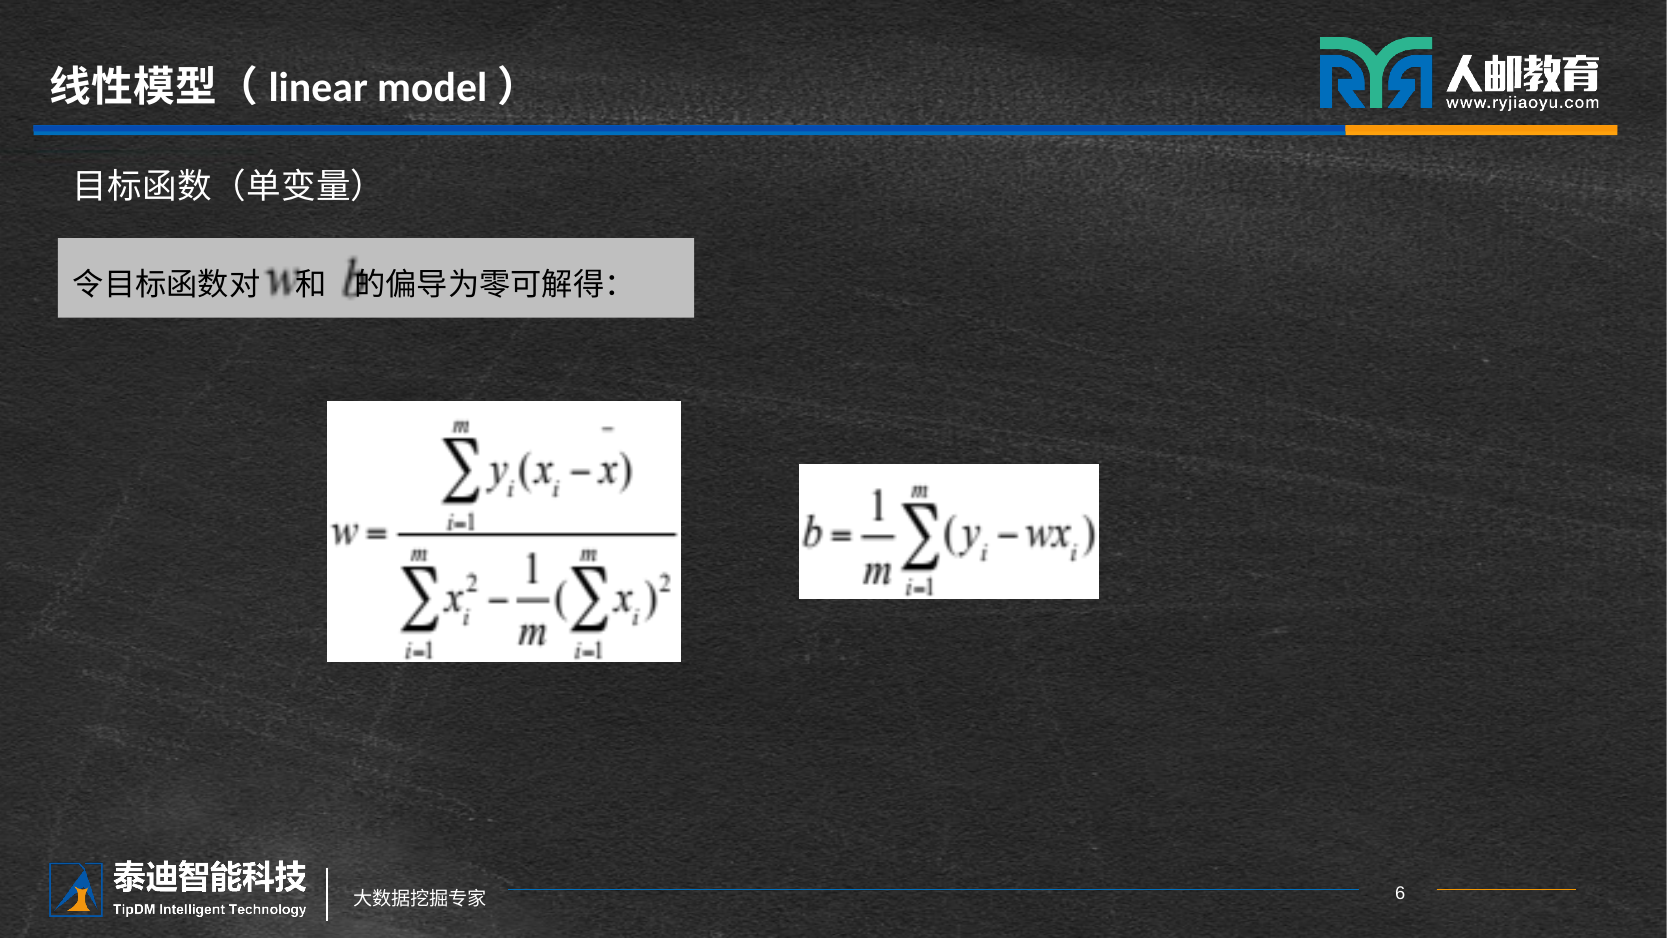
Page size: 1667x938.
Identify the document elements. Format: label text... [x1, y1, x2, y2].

picture [0, 0, 1667, 938]
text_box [259, 258, 304, 304]
title 线性模型（linear model） [34, 49, 1535, 122]
list 令目标函数对 和 的偏导为零可解得： [57, 238, 695, 318]
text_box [798, 464, 1100, 600]
list 目标函数（单变量） [57, 155, 1577, 214]
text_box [336, 247, 375, 305]
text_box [326, 400, 681, 663]
